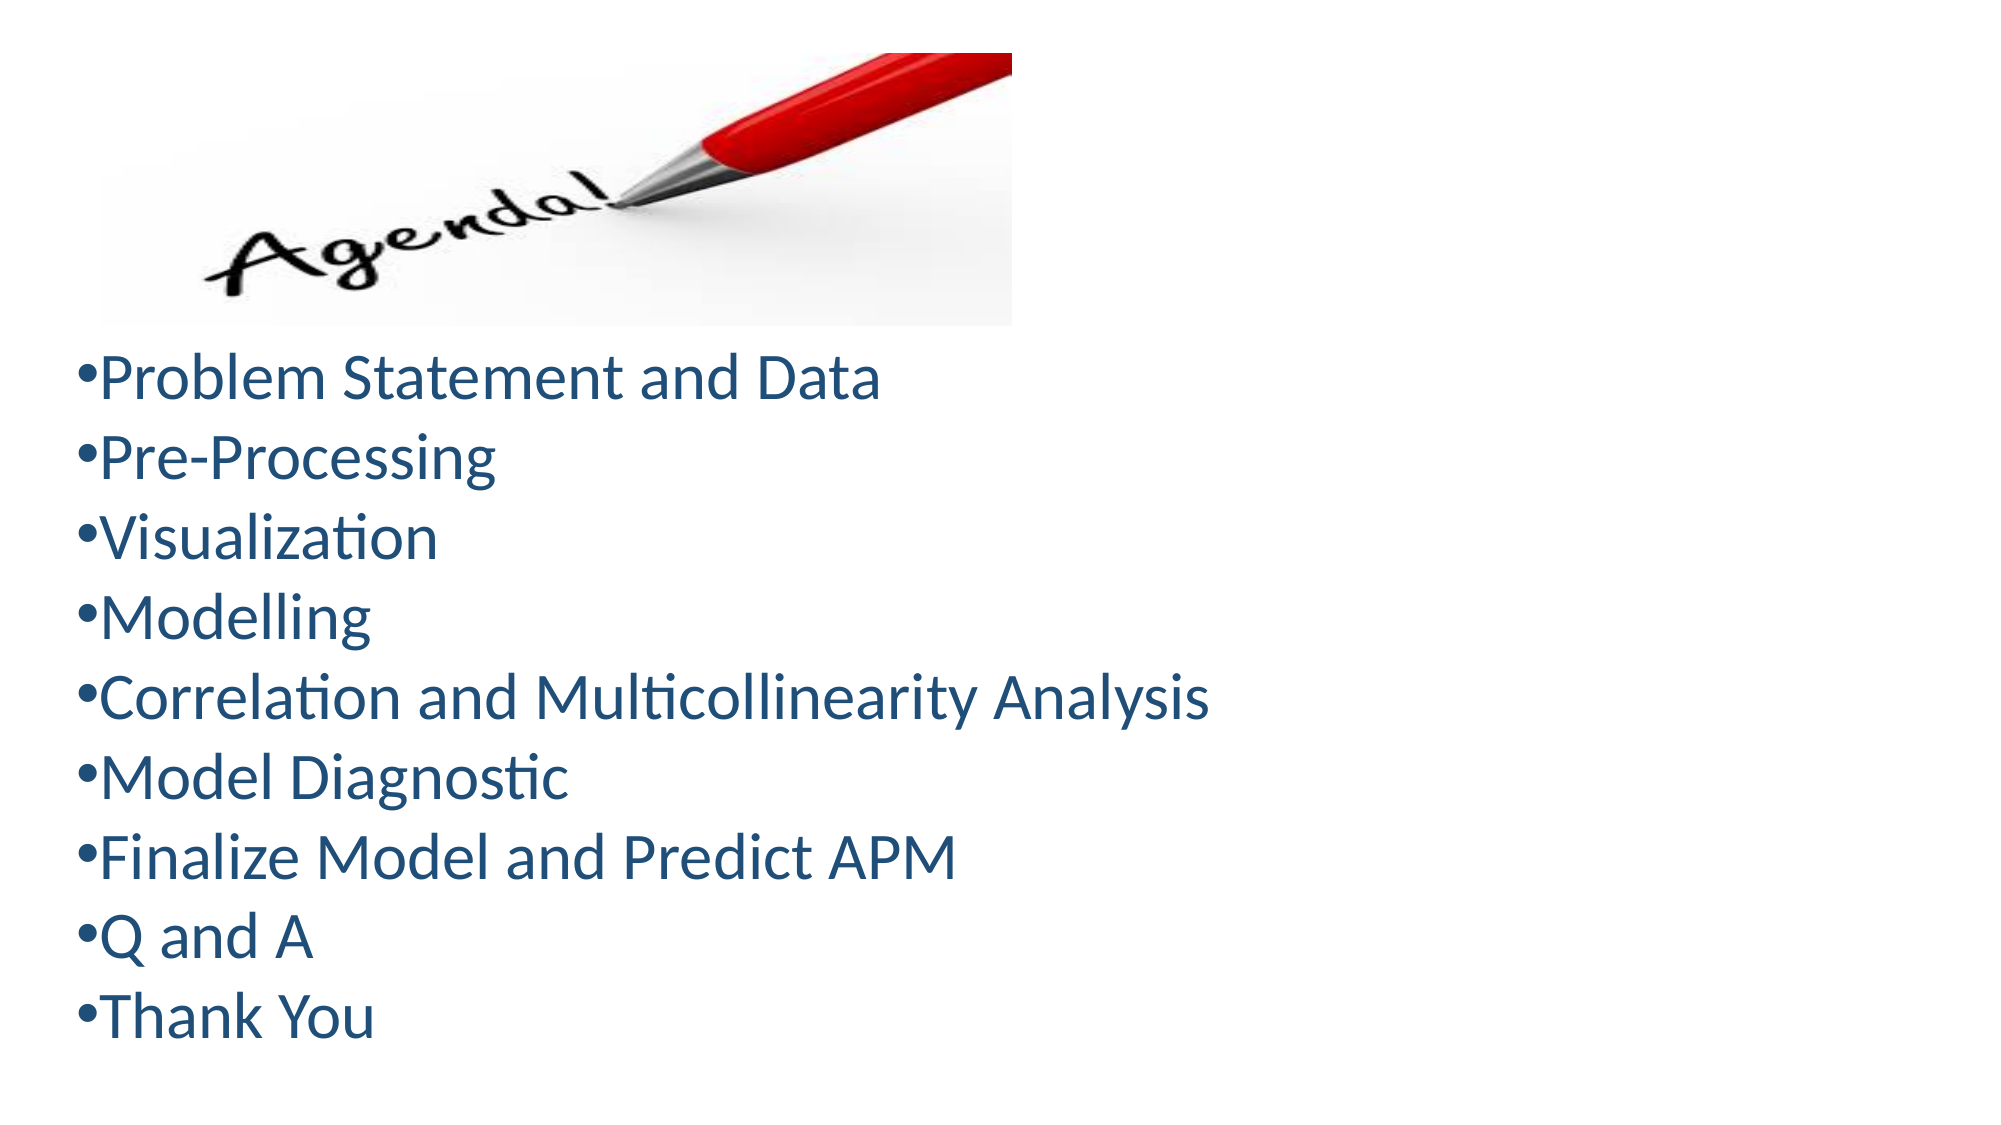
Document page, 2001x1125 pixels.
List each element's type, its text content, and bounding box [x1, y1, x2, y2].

text_box Problem Statement and Data Pre-Processing Visualization Modelling Correlation and Multicollinearity Analysis Model Diagnostic Finalize Model and Predict APM Q and A Thank You [61, 325, 1678, 1125]
picture [99, 53, 1012, 326]
